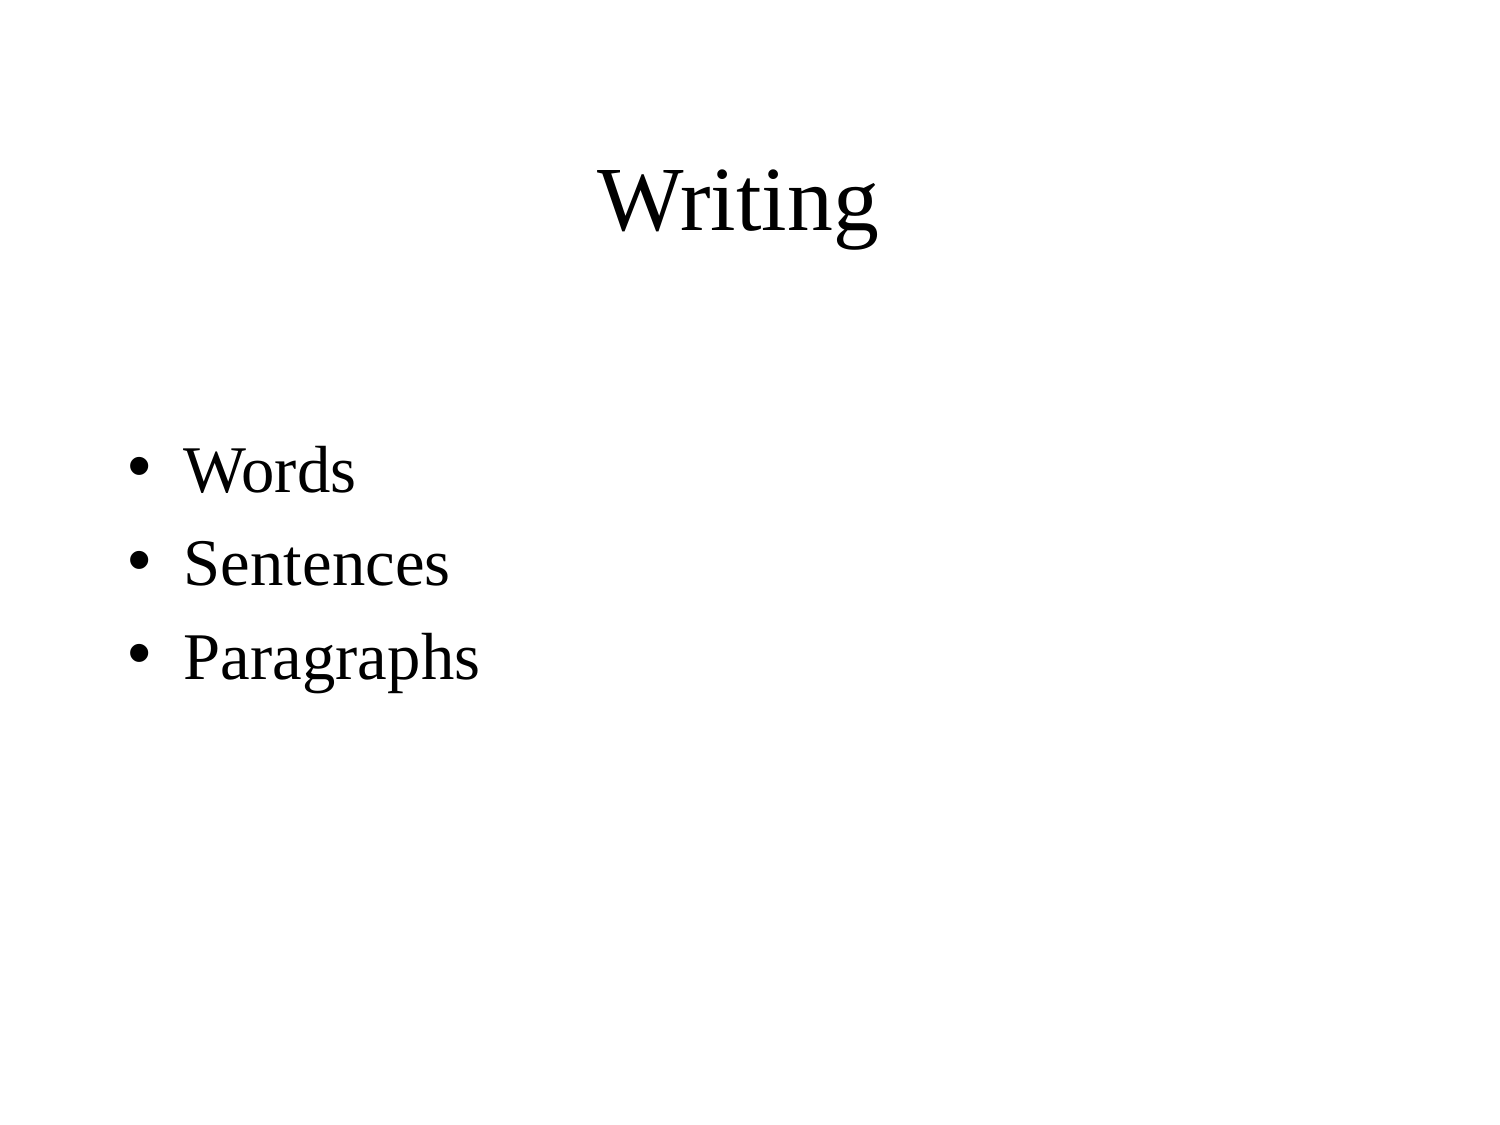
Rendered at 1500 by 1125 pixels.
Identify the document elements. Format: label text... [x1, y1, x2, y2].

title Writing [112, 99, 1388, 288]
list Words Sentences Paragraphs [112, 324, 1388, 1001]
